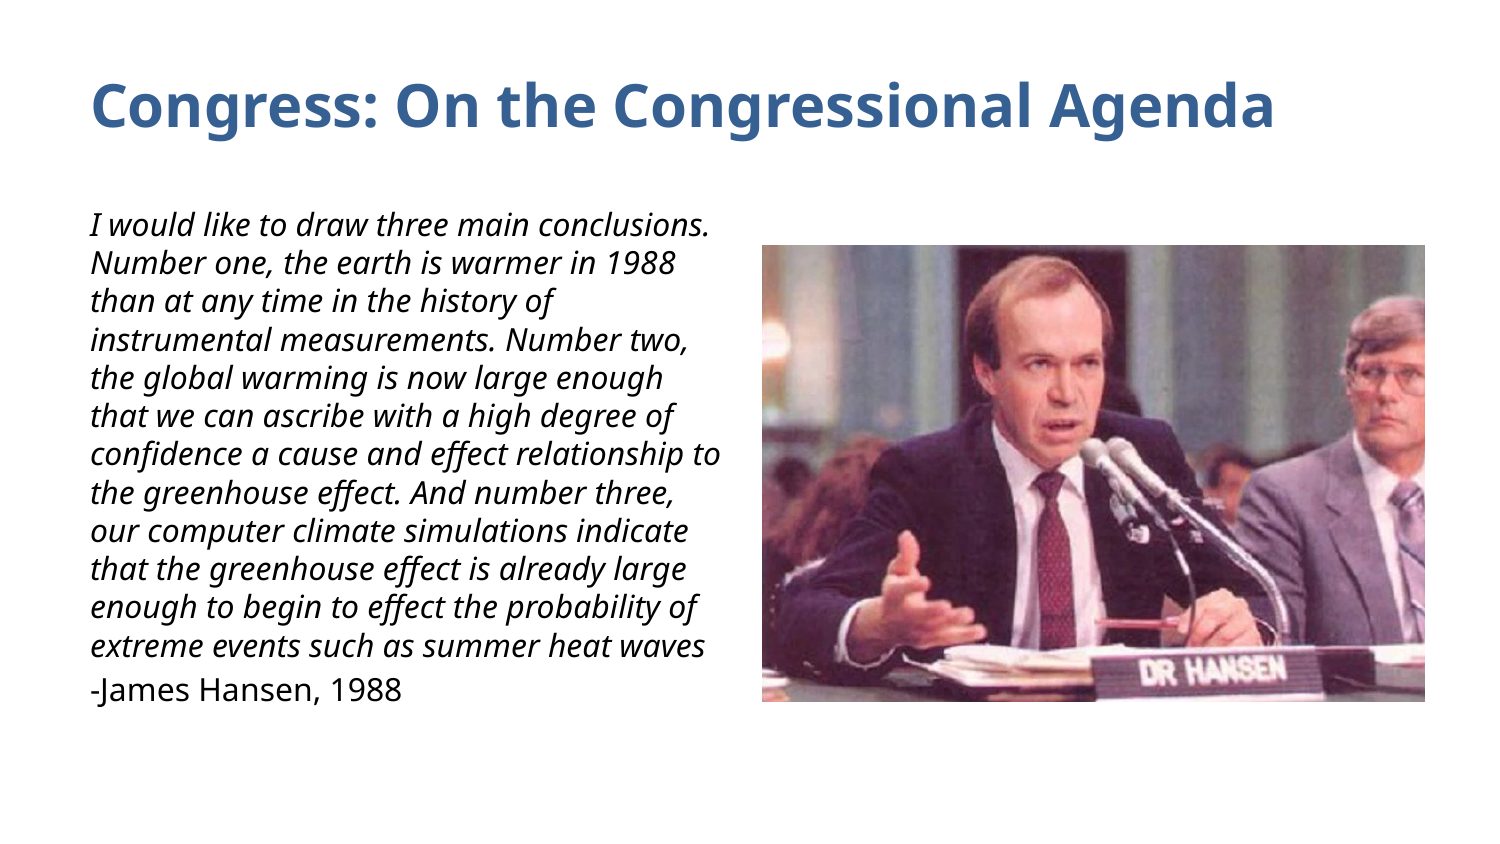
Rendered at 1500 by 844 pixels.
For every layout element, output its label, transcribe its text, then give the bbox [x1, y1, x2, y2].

picture [762, 245, 1426, 703]
list I would like to draw three main conclusions. Number one, the earth is warmer in 1988 than at any time in the history of instrumental measurements. Number two, the global warming is now large enough that we can ascribe with a high degree of confidence a cause and effect relationship to the greenhouse effect. And number three, our computer climate simulations indicate that the greenhouse effect is already large enough to begin to effect the probability of extreme events such as summer heat waves -James Hansen, 1988 [75, 196, 738, 754]
title Congress: On the Congressional Agenda [75, 33, 1425, 175]
